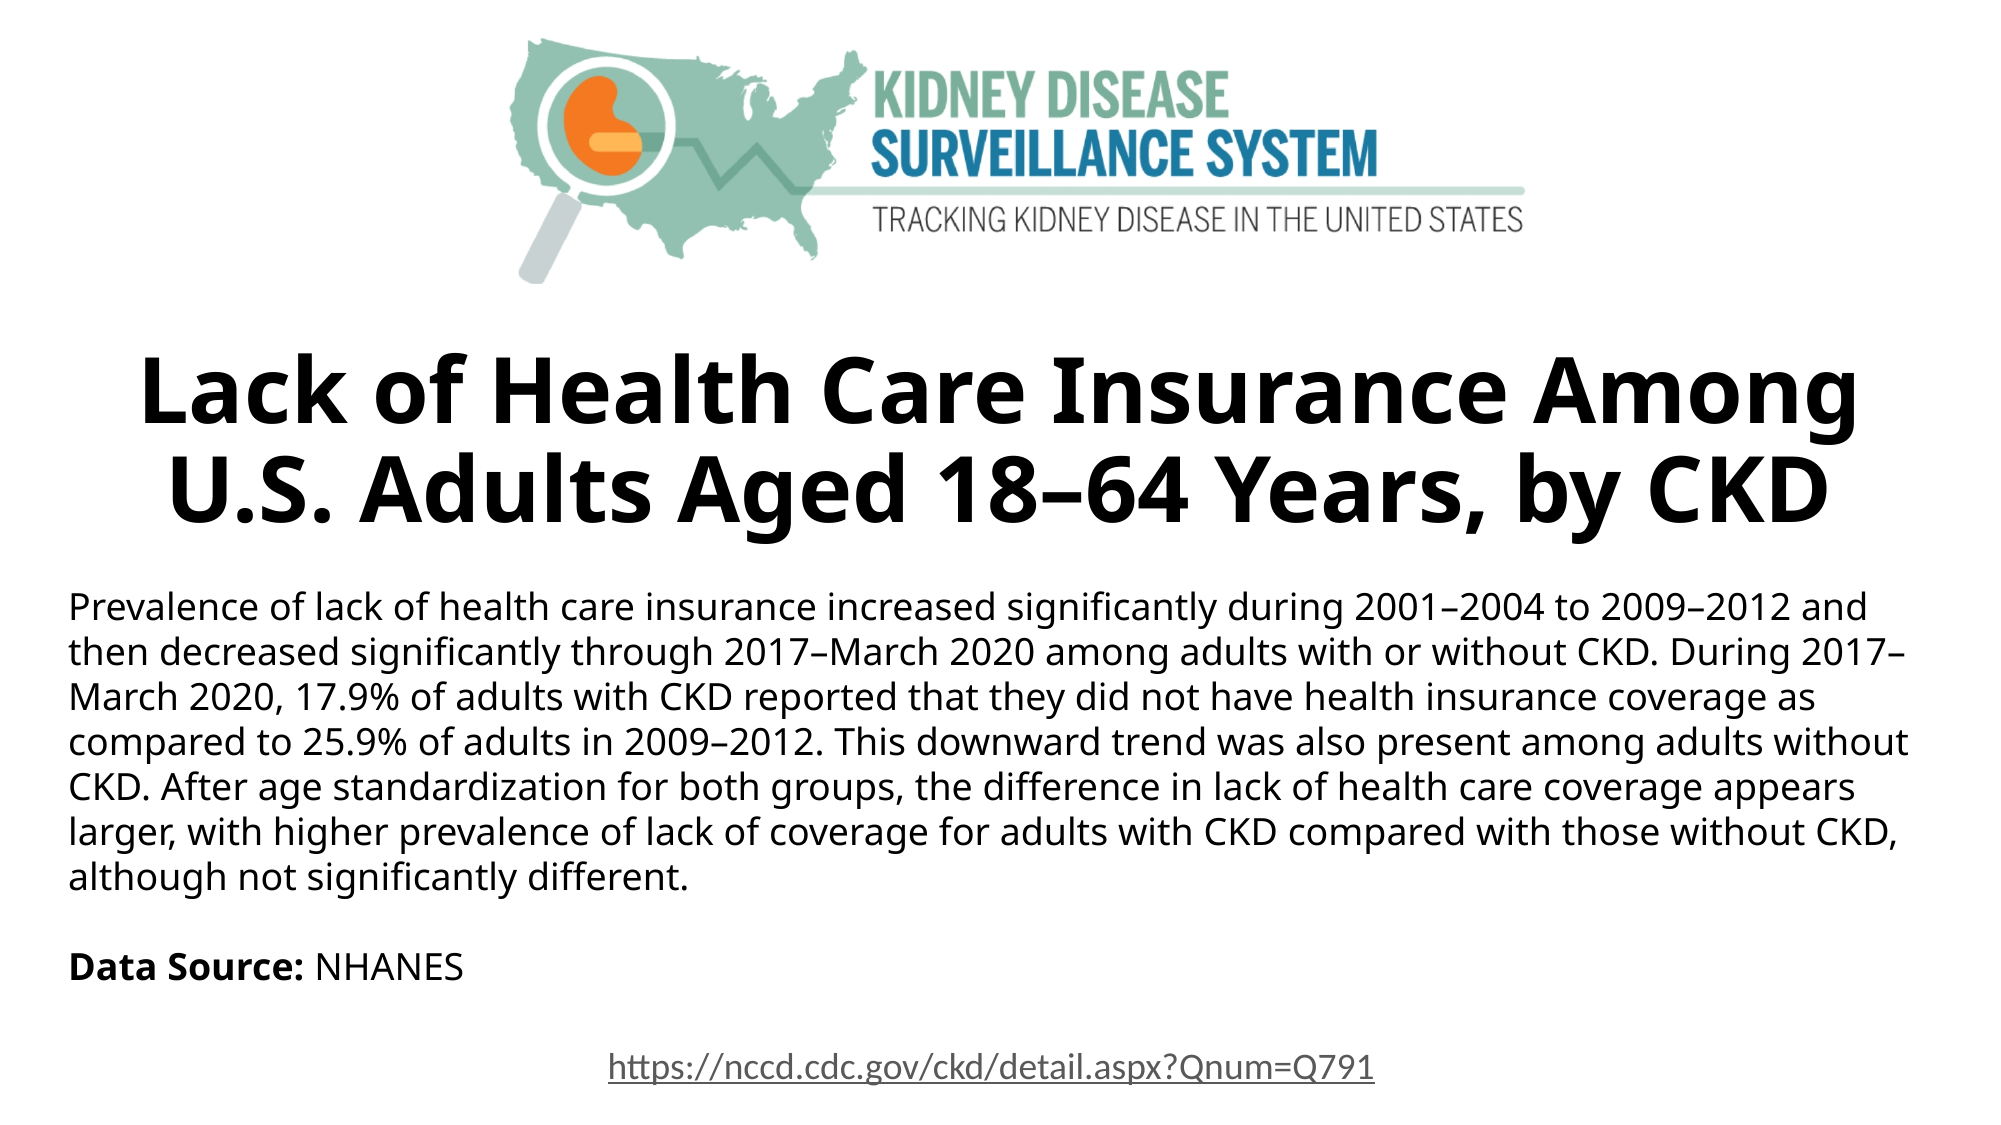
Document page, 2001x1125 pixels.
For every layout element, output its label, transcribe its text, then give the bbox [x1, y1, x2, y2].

text_box https://nccd.cdc.gov/ckd/detail.aspx?Qnum=Q791 [546, 1034, 1454, 1095]
title Lack of Health Care Insurance Among U.S. Adults Aged 18–64 Years, by CKD [31, 333, 1969, 550]
picture [459, 0, 1541, 334]
text_box Prevalence of lack of health care insurance increased significantly during 2001–2004 to 2009–2012 and then decreased significantly through 2017–March 2020 among adults with or without CKD. During 2017–March 2020, 17.9% of adults with CKD reported that they did not have health insurance coverage as compared to 25.9% of adults in 2009–2012. This downward trend was also present among adults without CKD. After age standardization for both groups, the difference in lack of health care coverage appears larger, with higher prevalence of lack of coverage for adults with CKD compared with those without CKD, although not significantly different. Data Source: NHANES [53, 575, 1947, 996]
